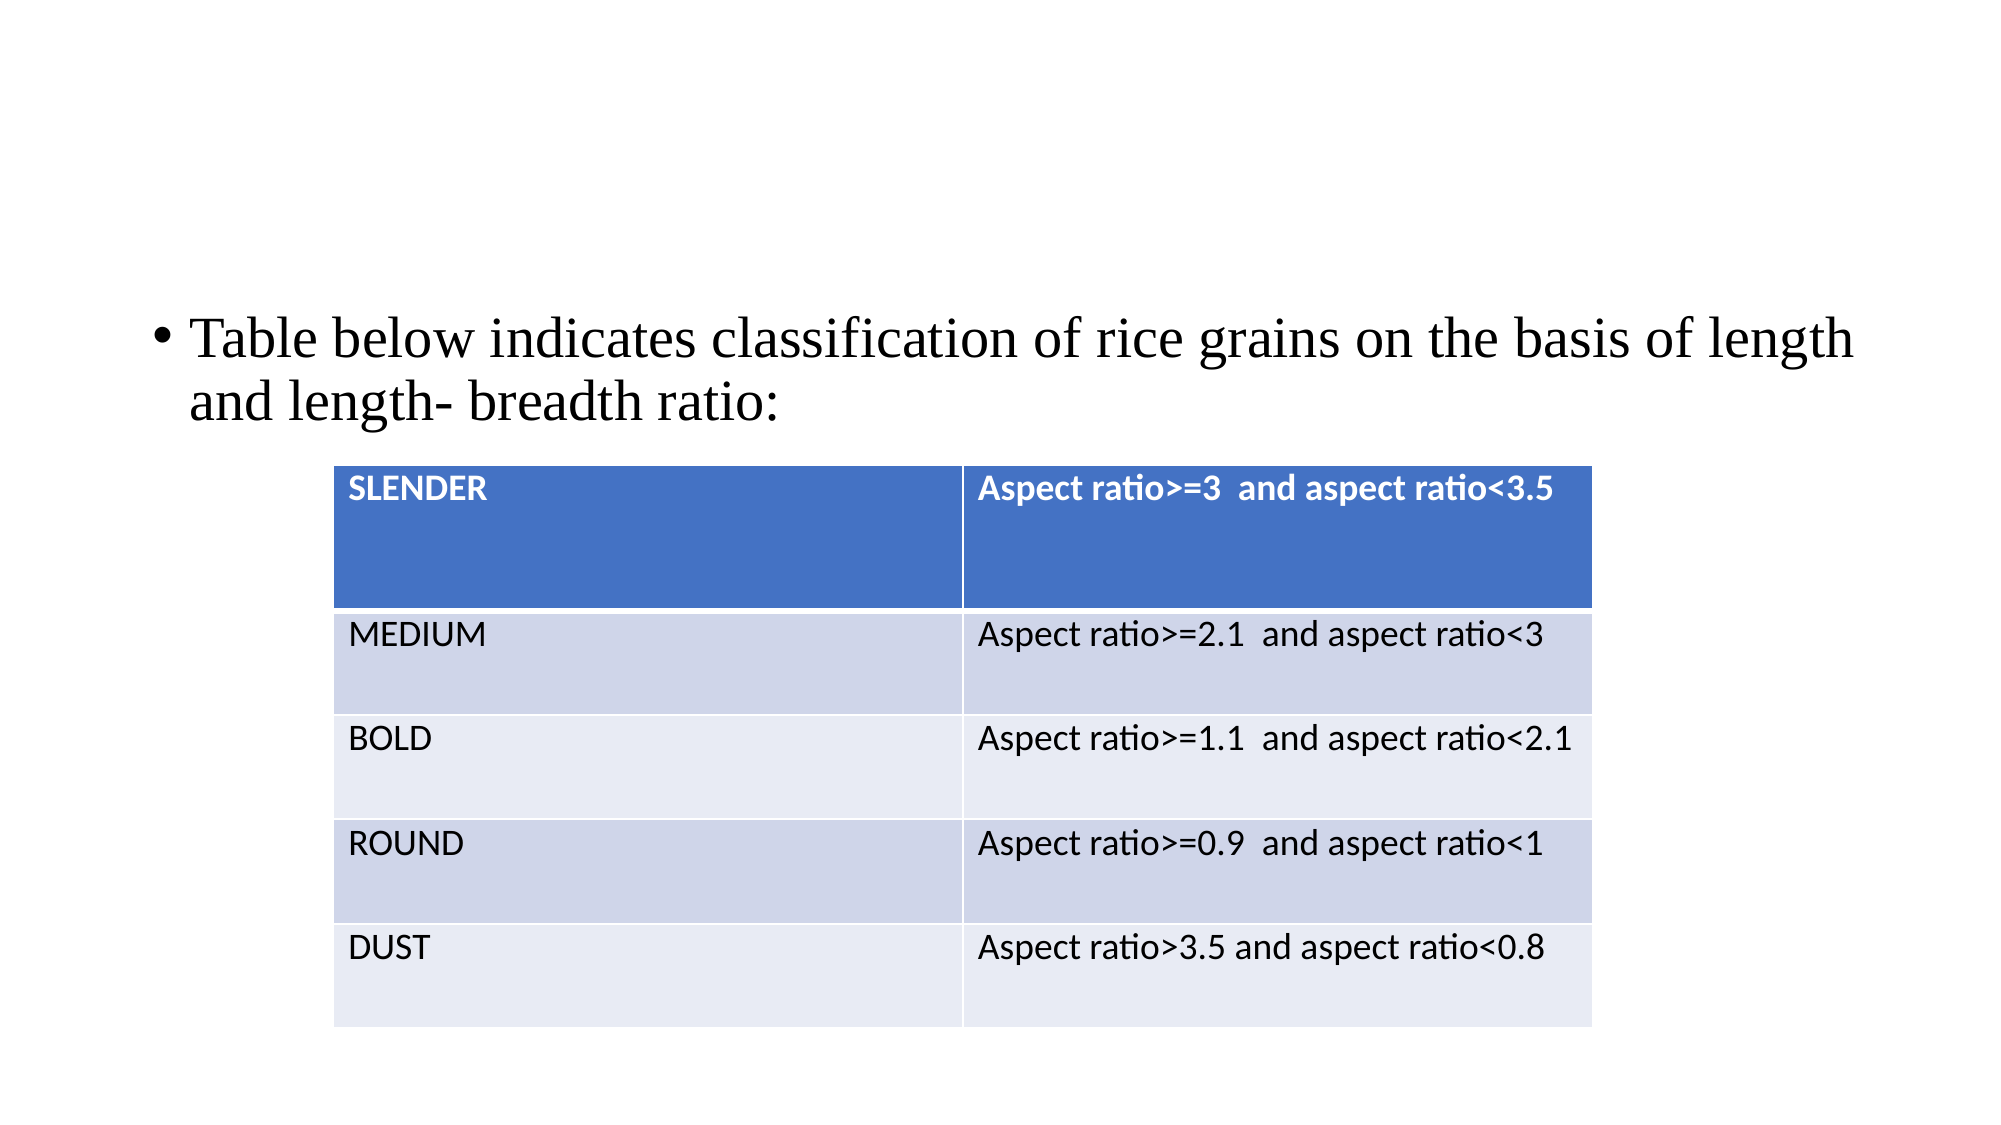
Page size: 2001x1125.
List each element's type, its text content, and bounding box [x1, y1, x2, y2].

table_header SLENDER [334, 466, 962, 608]
table_cell Aspect ratio>3.5 and aspect ratio<0.8 [964, 925, 1592, 1027]
table_header Aspect ratio>=3 and aspect ratio<3.5 [964, 466, 1592, 608]
table_cell Aspect ratio>=2.1 and aspect ratio<3 [964, 614, 1592, 714]
table_cell DUST [334, 925, 962, 1027]
table_cell ROUND [334, 820, 962, 923]
table_cell Aspect ratio>=0.9 and aspect ratio<1 [964, 820, 1592, 923]
list Table below indicates classification of rice grains on the basis of length and length- breadth ratio: [137, 299, 1885, 1096]
table_cell MEDIUM [334, 614, 962, 714]
table_cell Aspect ratio>=1.1 and aspect ratio<2.1 [964, 716, 1592, 818]
table_cell BOLD [334, 716, 962, 818]
